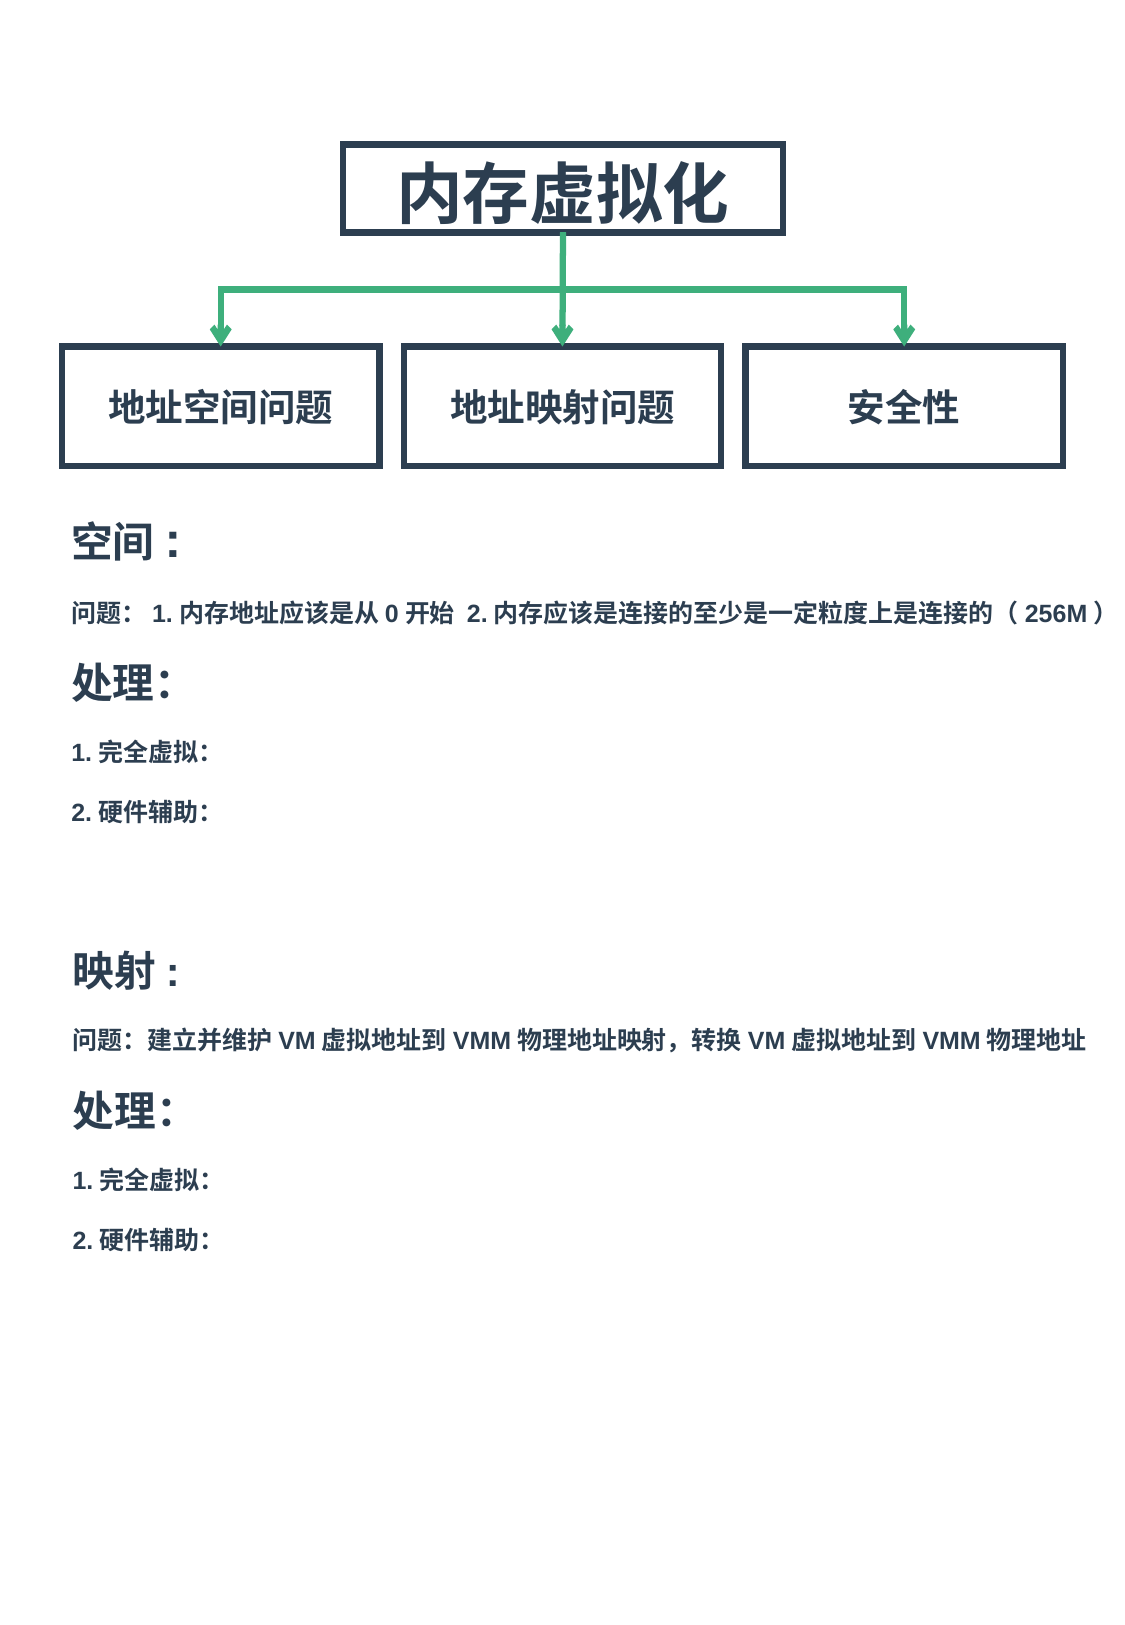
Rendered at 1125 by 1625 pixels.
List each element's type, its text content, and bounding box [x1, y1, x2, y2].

text_box 映射: 问题：建立并维护VM虚拟地址到VMM物理地址映射，转换VM虚拟地址到VMM物理地址 处理： 1.完全虚拟： 2.硬件辅助： [57, 937, 1102, 1262]
text_box 空间: 问题：1.内存地址应该是从0开始 2.内存应该是连接的至少是一定粒度上是连接的（256M） 处理： 1.完全虚拟： 2.硬件辅助： [56, 499, 1125, 835]
text_box 安全性 [744, 346, 1064, 467]
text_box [334, 118, 449, 461]
text_box 地址映射问题 [403, 346, 722, 467]
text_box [676, 118, 791, 461]
text_box 内存虚拟化 [449, 143, 676, 233]
text_box 地址空间问题 [61, 346, 380, 467]
